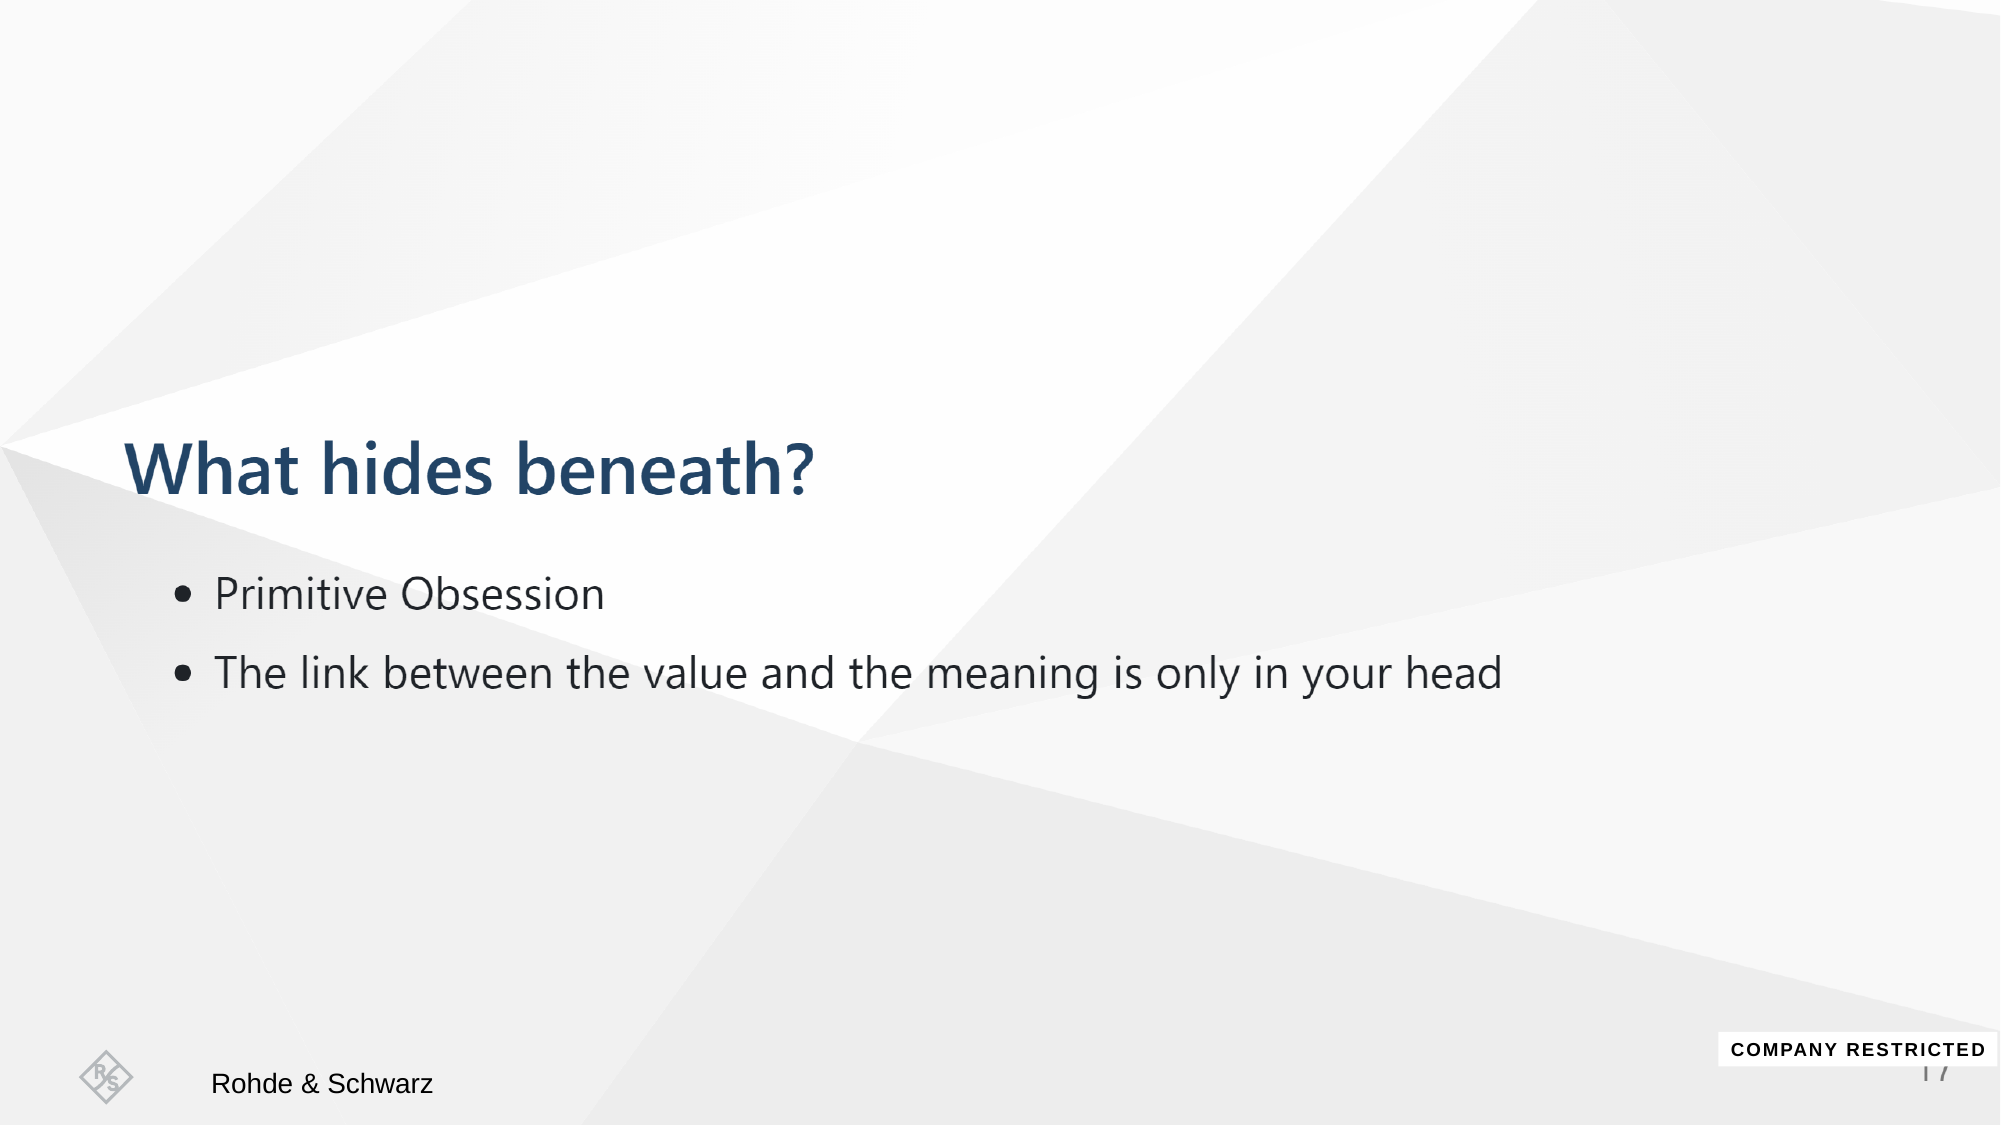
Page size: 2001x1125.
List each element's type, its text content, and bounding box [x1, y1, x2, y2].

picture [0, 0, 2001, 1125]
text_box COMPANY RESTRICTED [1718, 1031, 1998, 1067]
